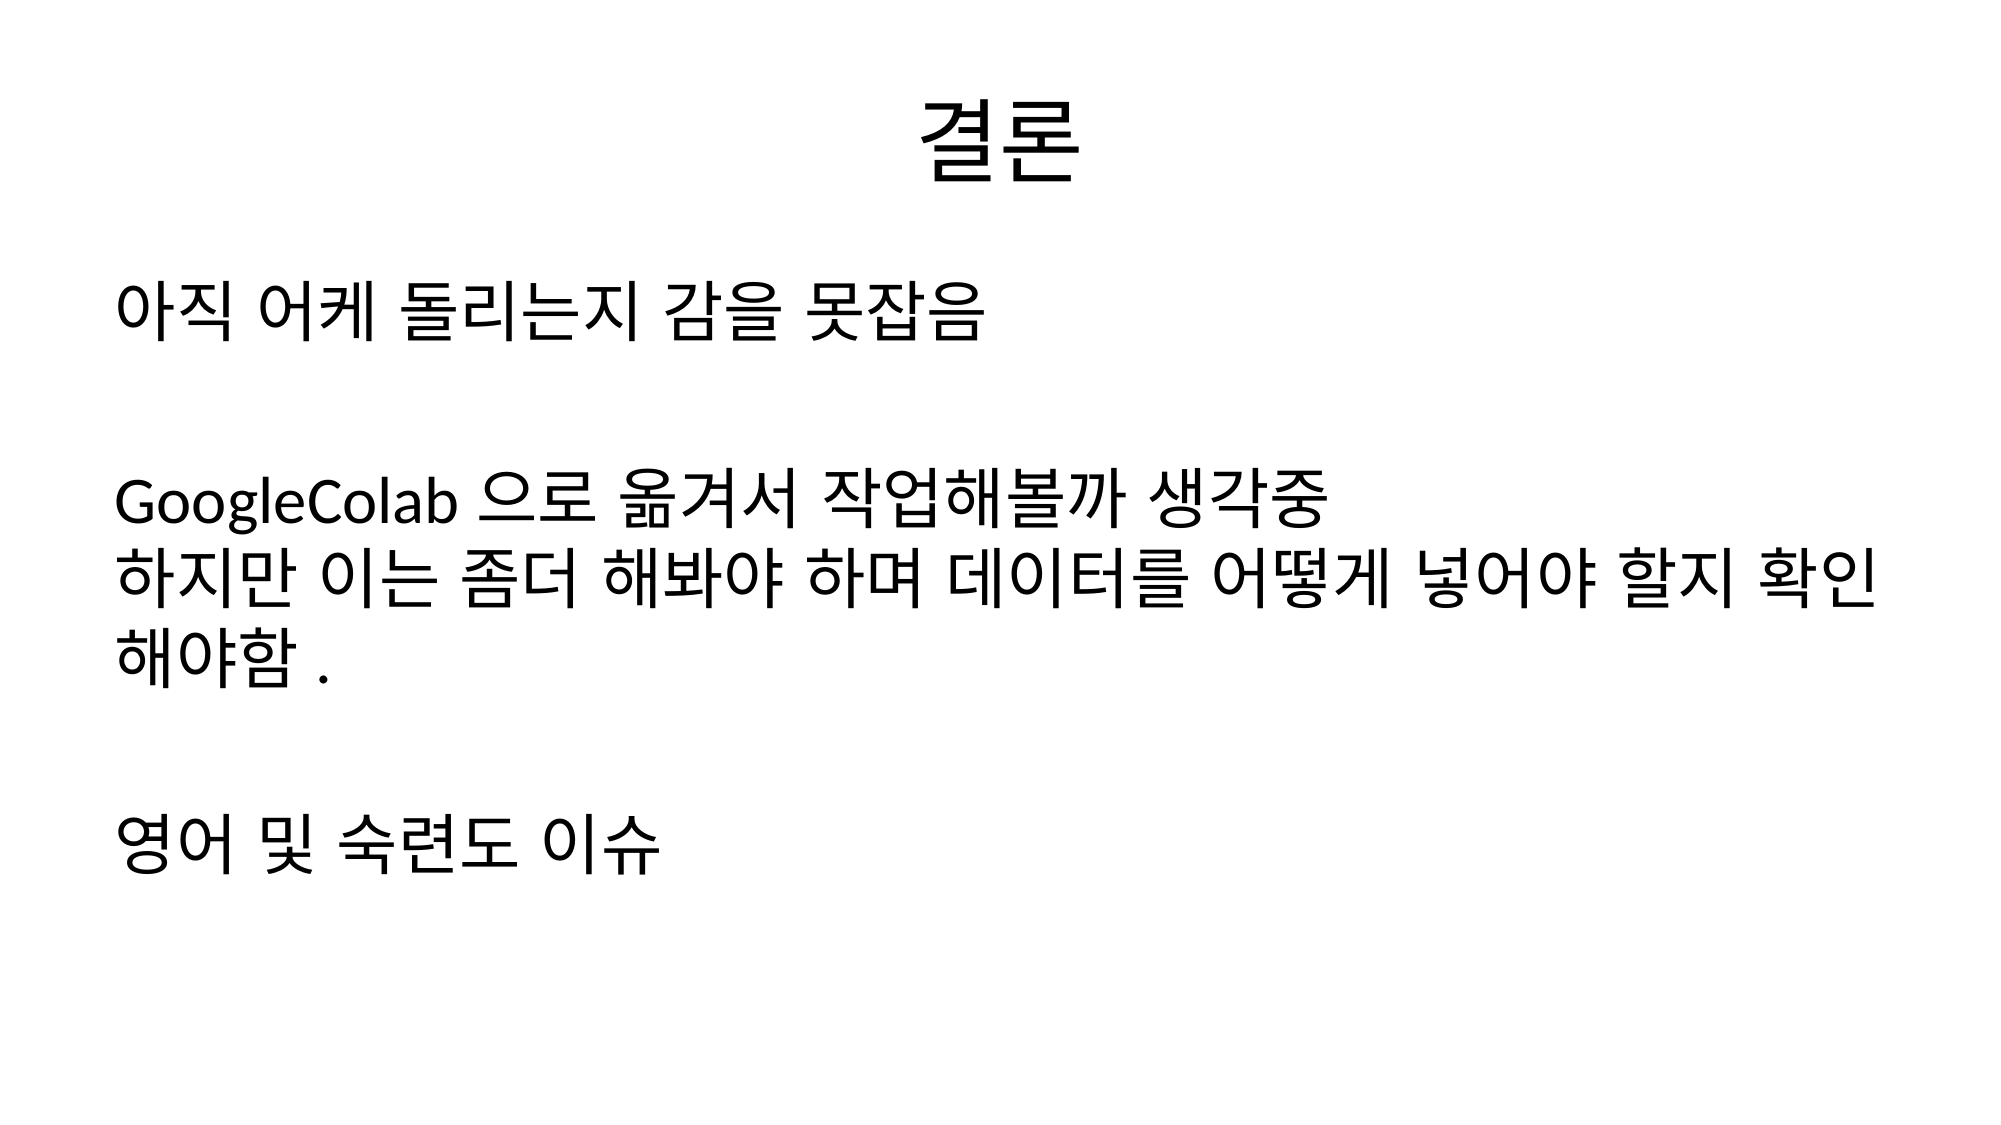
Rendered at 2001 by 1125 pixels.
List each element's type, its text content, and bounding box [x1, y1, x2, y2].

title 결론 [99, 45, 1900, 233]
list 아직 어케 돌리는지 감을 못잡음 GoogleColab으로 옮겨서 작업해볼까 생각중 하지만 이는 좀더 해봐야 하며 데이터를 어떻게 넣어야 할지 확인 해야함. 영어 및 숙련도 이슈 [99, 262, 1900, 1005]
